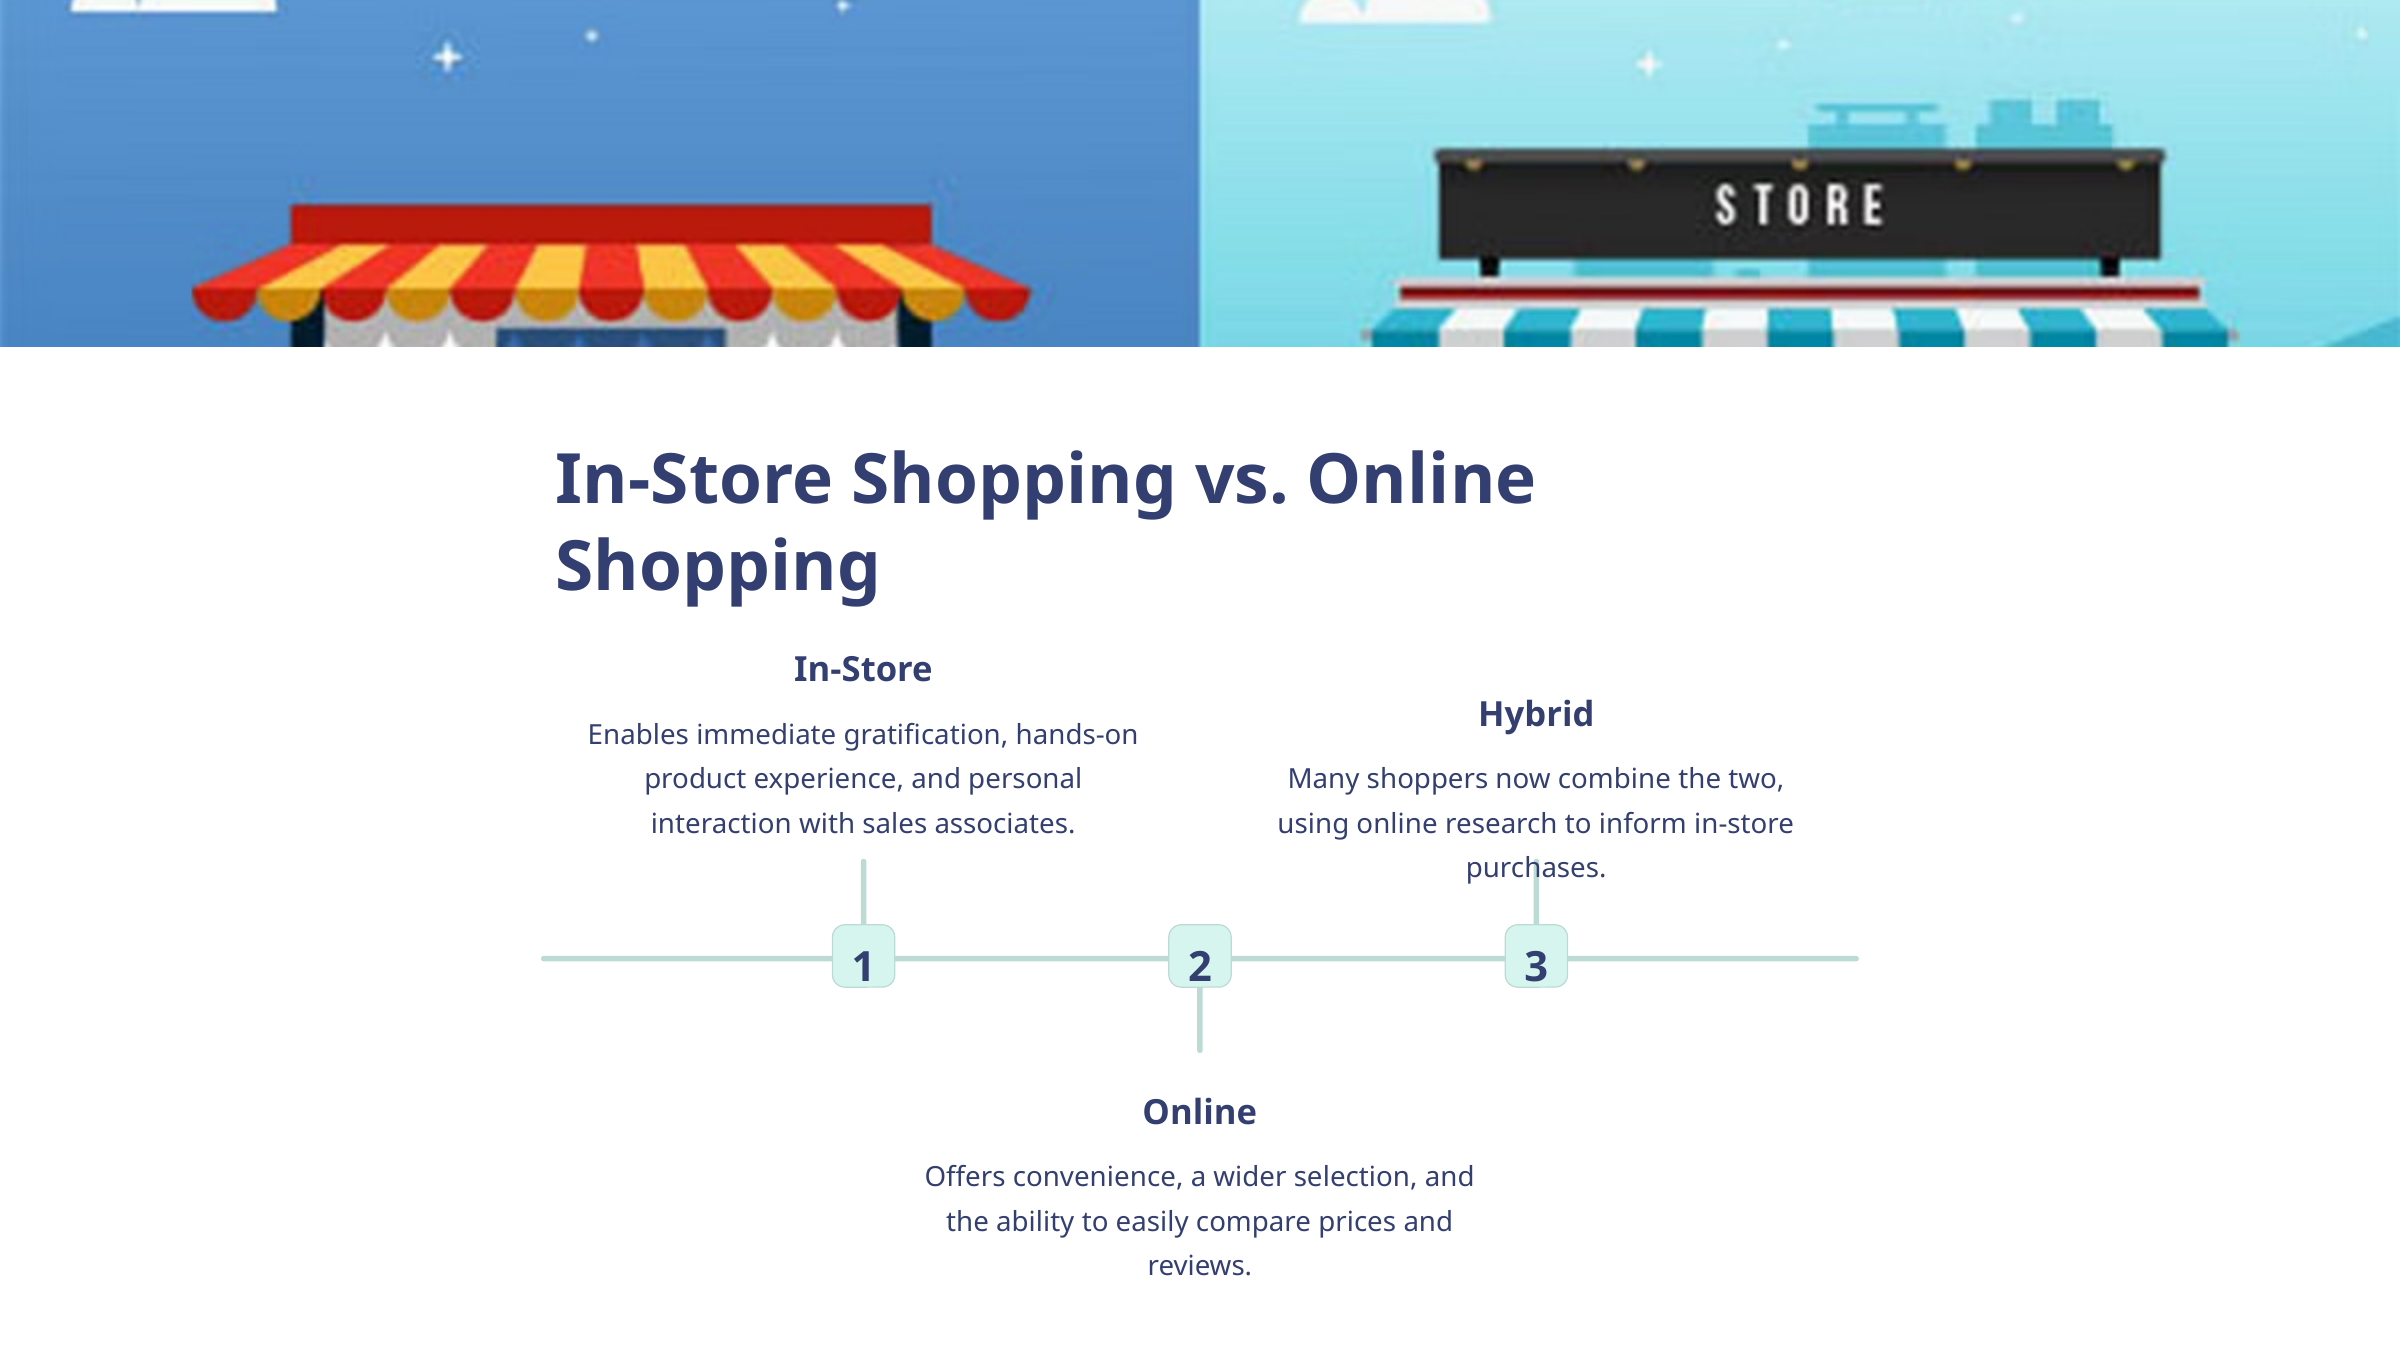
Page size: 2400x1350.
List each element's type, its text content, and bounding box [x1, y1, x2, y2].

text_box Enables immediate gratification, hands-on product experience, and personal interaction with sales associates. [568, 697, 1159, 831]
text_box [1568, 955, 1859, 962]
picture [2077, 342, 2090, 347]
text_box [0, 347, 2400, 1350]
text_box 2 [1182, 929, 1218, 982]
picture [0, 0, 2400, 347]
text_box [1505, 924, 1568, 988]
text_box [1168, 924, 1232, 988]
text_box 3 [1518, 929, 1554, 982]
picture [1650, 340, 1673, 347]
text_box [860, 858, 867, 924]
text_box [895, 955, 1168, 962]
text_box In-Store [690, 637, 1037, 682]
text_box [541, 955, 832, 962]
text_box [1533, 858, 1540, 924]
text_box Offers convenience, a wider selection, and the ability to easily compare prices and reviews. [905, 1140, 1495, 1274]
text_box [1232, 955, 1505, 962]
picture [1799, 341, 1820, 347]
text_box Many shoppers now combine the two, using online research to inform in-store purchases. [1241, 742, 1832, 832]
picture [1388, 342, 1398, 347]
picture [2172, 339, 2177, 347]
text_box [1197, 988, 1203, 1053]
text_box Hybrid [1362, 682, 1710, 726]
text_box [832, 924, 895, 988]
text_box 1 [852, 929, 875, 982]
text_box In-Store Shopping vs. Online Shopping [541, 423, 1859, 597]
text_box Online [1026, 1080, 1374, 1124]
